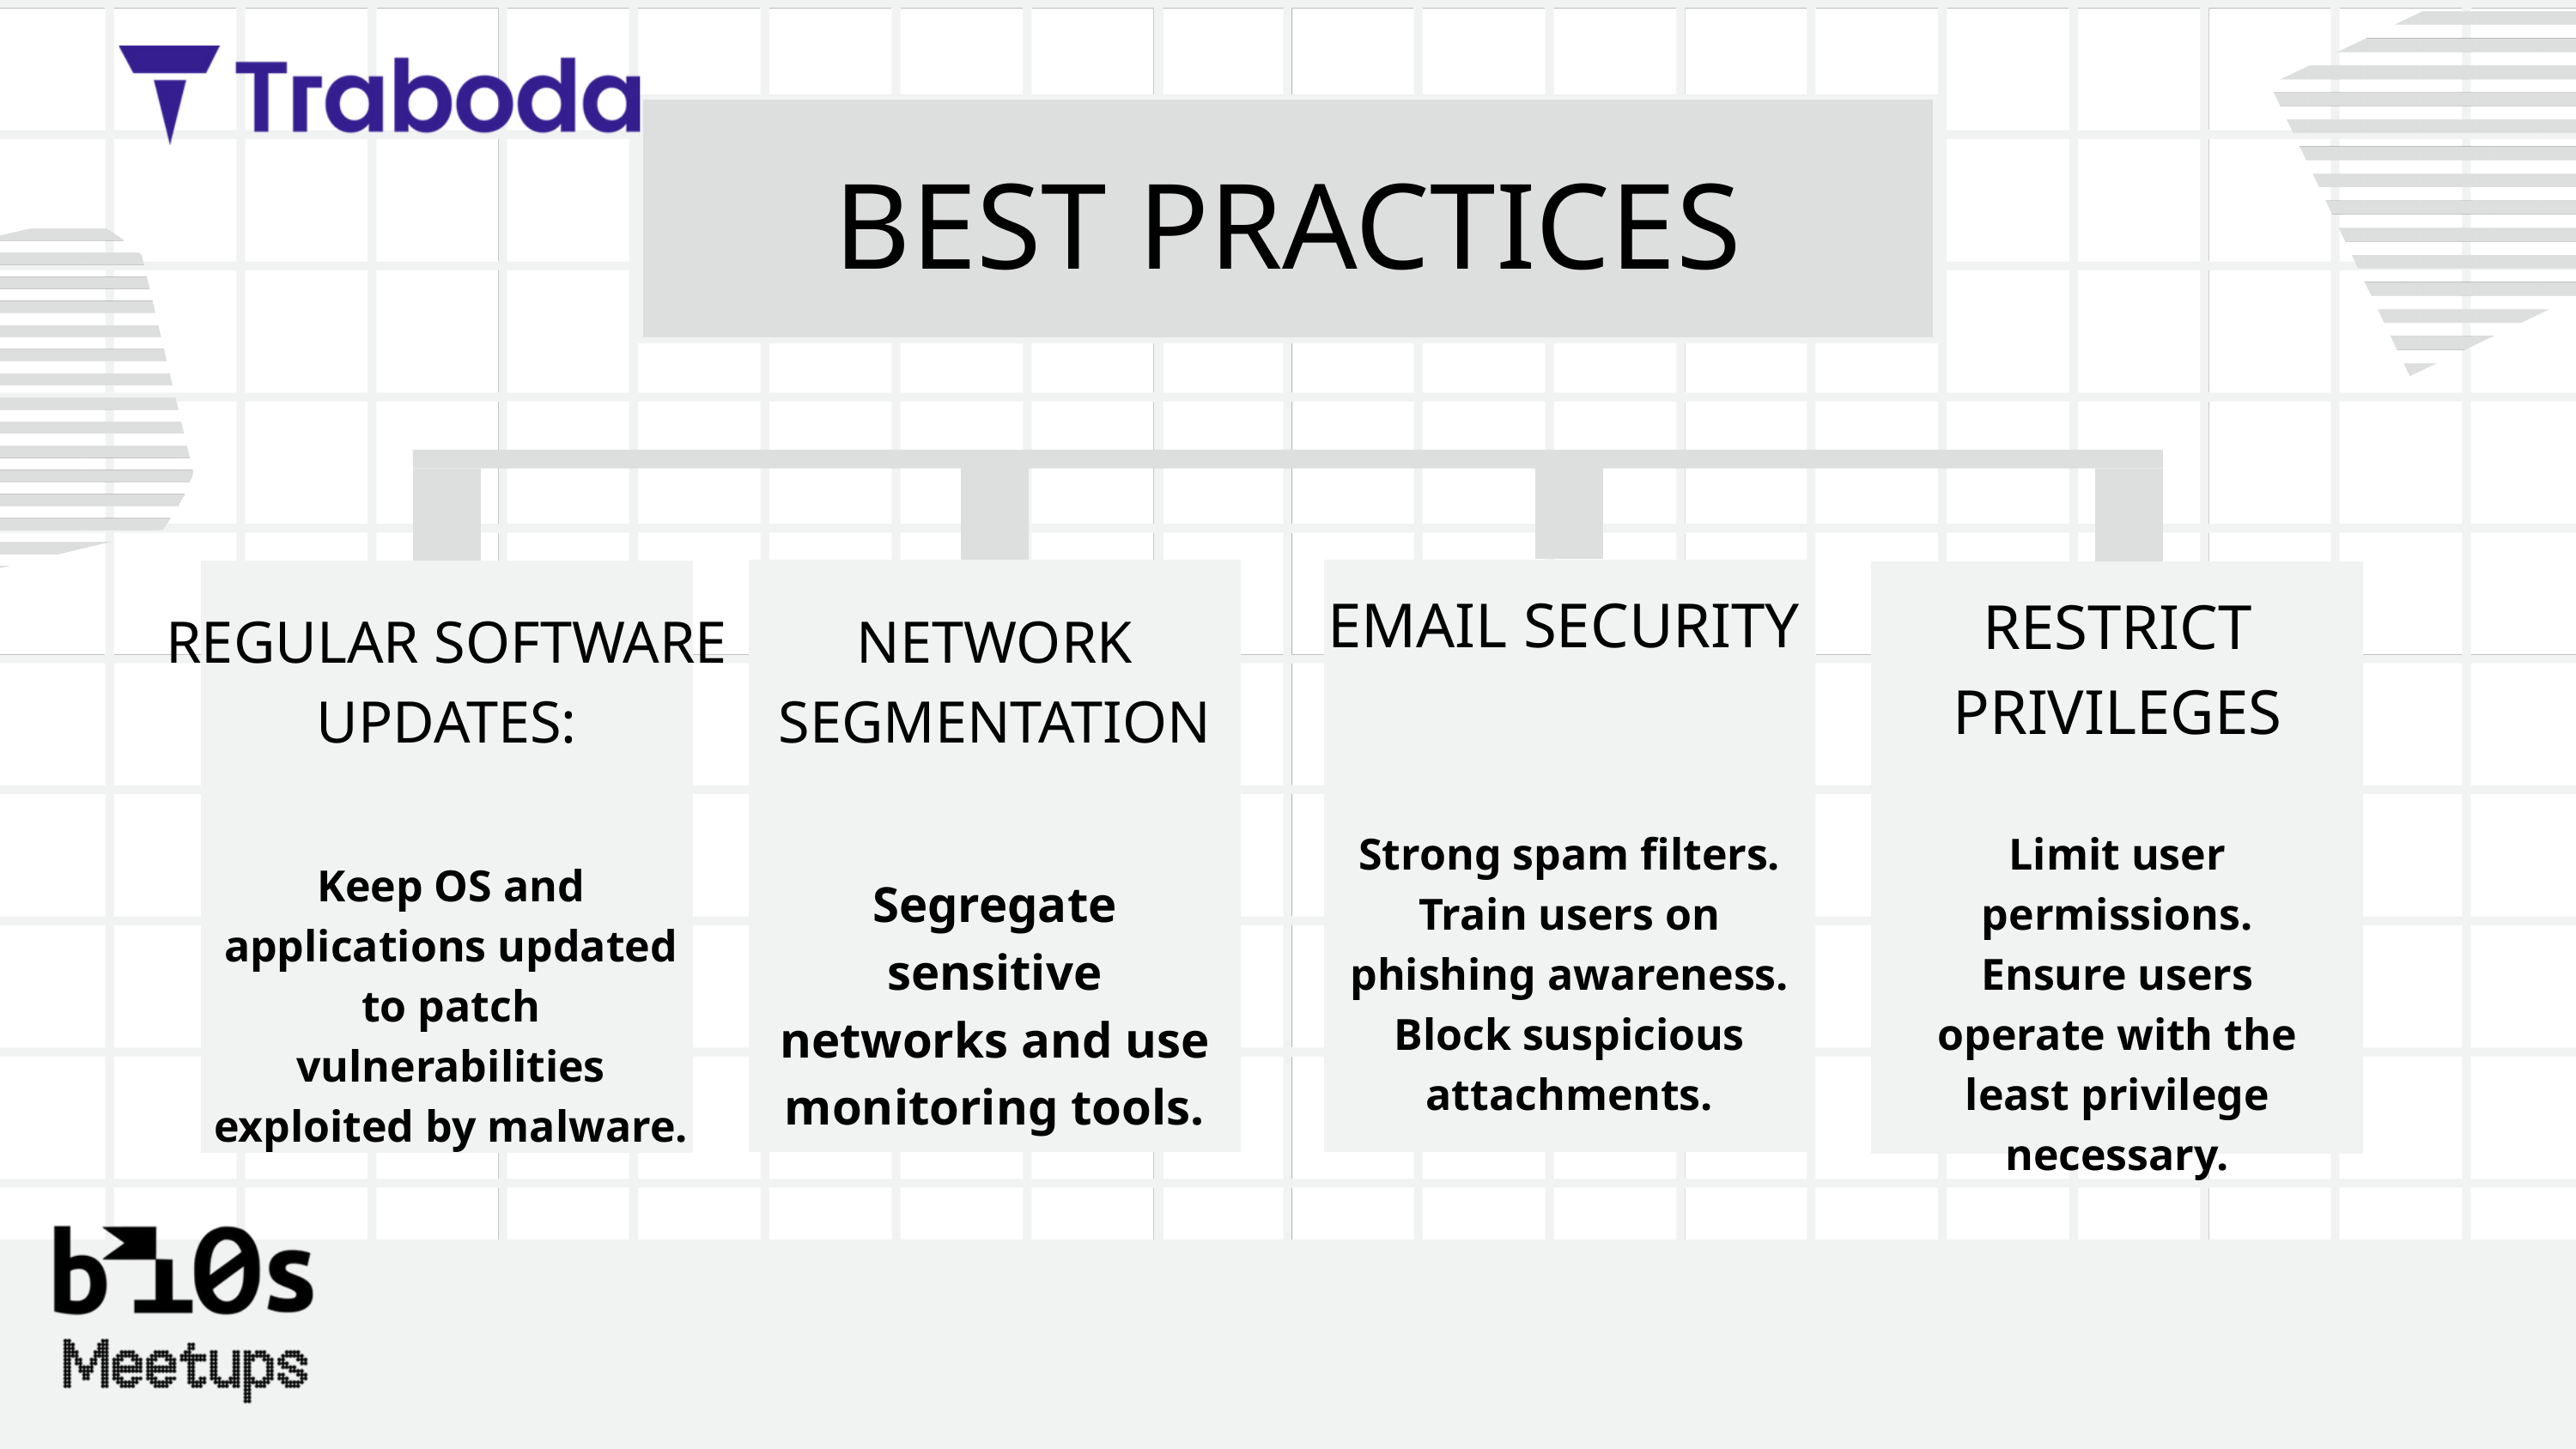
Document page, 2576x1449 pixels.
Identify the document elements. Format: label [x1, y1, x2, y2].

text_box [200, 560, 693, 1154]
text_box [1535, 466, 1604, 558]
text_box [1870, 561, 2363, 1155]
text_box [960, 467, 1029, 558]
text_box [1323, 559, 1816, 1153]
text_box [412, 468, 481, 561]
text_box [0, 1239, 2576, 1449]
text_box [2094, 469, 2164, 560]
text_box [0, 0, 2576, 1236]
text_box [640, 96, 1936, 341]
text_box [748, 559, 1241, 1153]
